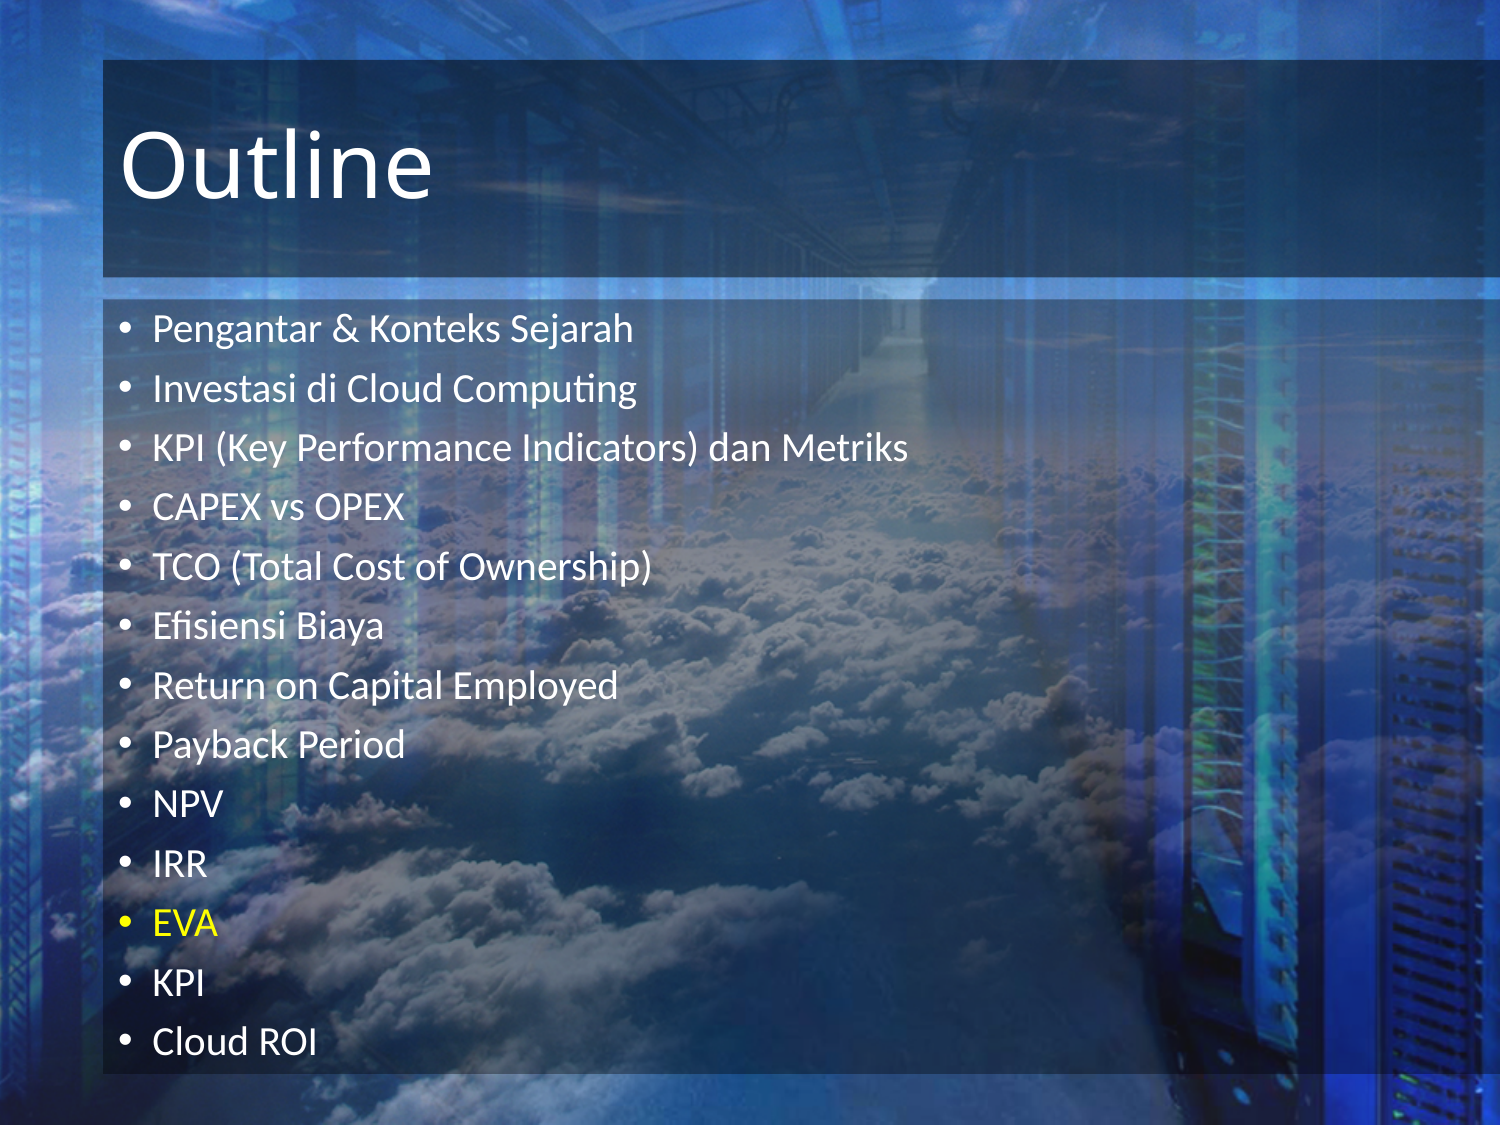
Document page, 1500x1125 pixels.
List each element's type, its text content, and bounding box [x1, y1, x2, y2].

title Outline [103, 59, 1500, 278]
list Pengantar & Konteks Sejarah Investasi di Cloud Computing KPI (Key Performance Indicators) dan Metriks CAPEX vs OPEX TCO (Total Cost of Ownership) Efisiensi Biaya Return on Capital Employed Payback Period NPV IRR EVA KPI Cloud ROI [103, 299, 1500, 1074]
